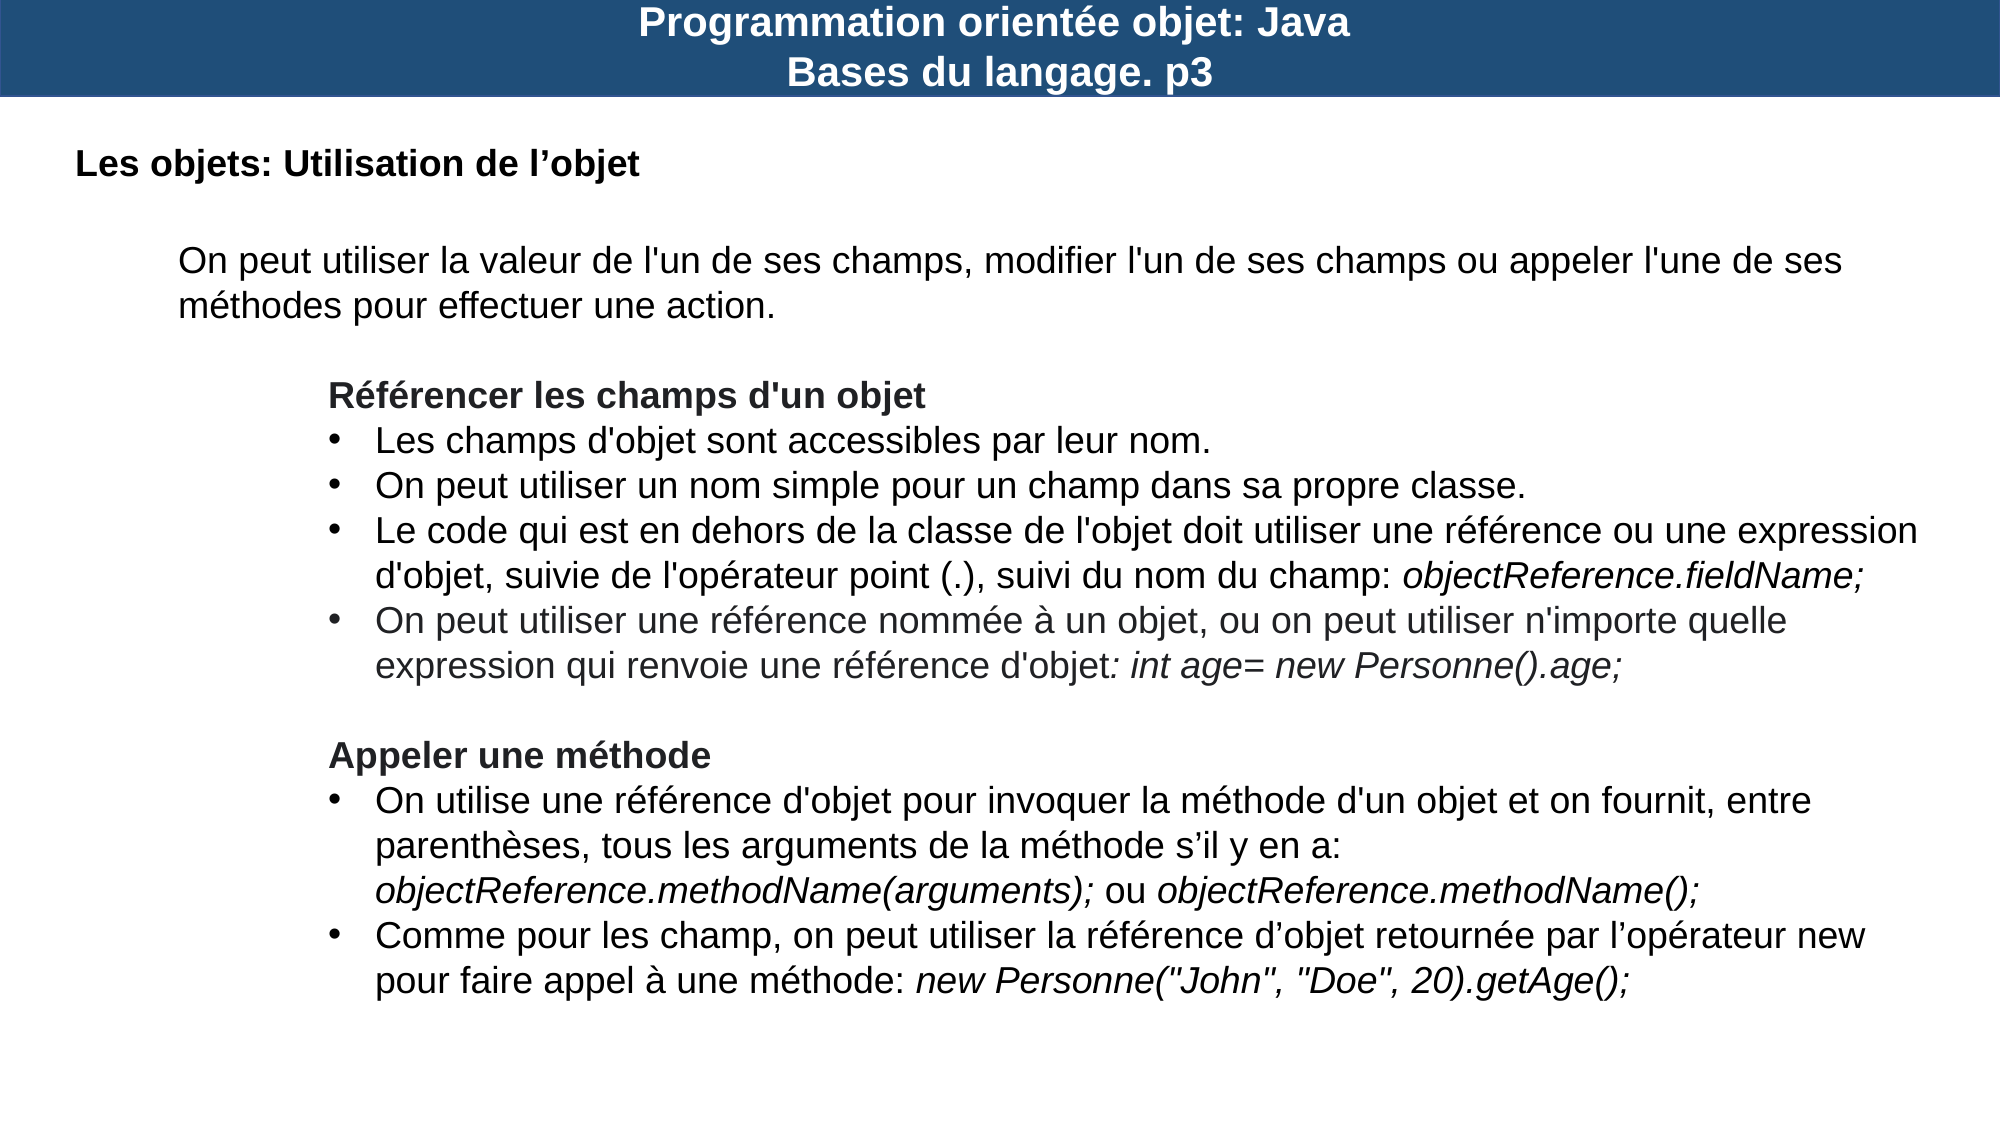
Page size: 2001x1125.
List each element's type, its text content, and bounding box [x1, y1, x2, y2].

text_box Programmation orientée objet: Java Bases du langage. p3 [0, 0, 2000, 97]
text_box Les objets: Utilisation de l’objet [60, 131, 1024, 192]
text_box On peut utiliser la valeur de l'un de ses champs, modifier l'un de ses champs ou appeler l'une de ses méthodes pour effectuer une action. Référencer les champs d'un objet Les champs d'objet sont accessibles par leur nom. On peut utiliser un nom simple pour un champ dans sa propre classe. Le code qui est en dehors de la classe de l'objet doit utiliser une référence ou une expression d'objet, suivie de l'opérateur point (.), suivi du nom du champ: objectReference.fieldName; On peut utiliser une référence nommée à un objet, ou on peut utiliser n'importe quelle expression qui renvoie une référence d'objet: int age= new Personne().age; Appeler une méthode On utilise une référence d'objet pour invoquer la méthode d'un objet et on fournit, entre parenthèses, tous les arguments de la méthode s’il y en a: objectReference.methodName(arguments); ou objectReference.methodName(); Comme pour les champ, on peut utiliser la référence d’objet retournée par l’opérateur new pour faire appel à une méthode: new Personne("John", "Doe", 20).getAge(); [163, 228, 1940, 1125]
